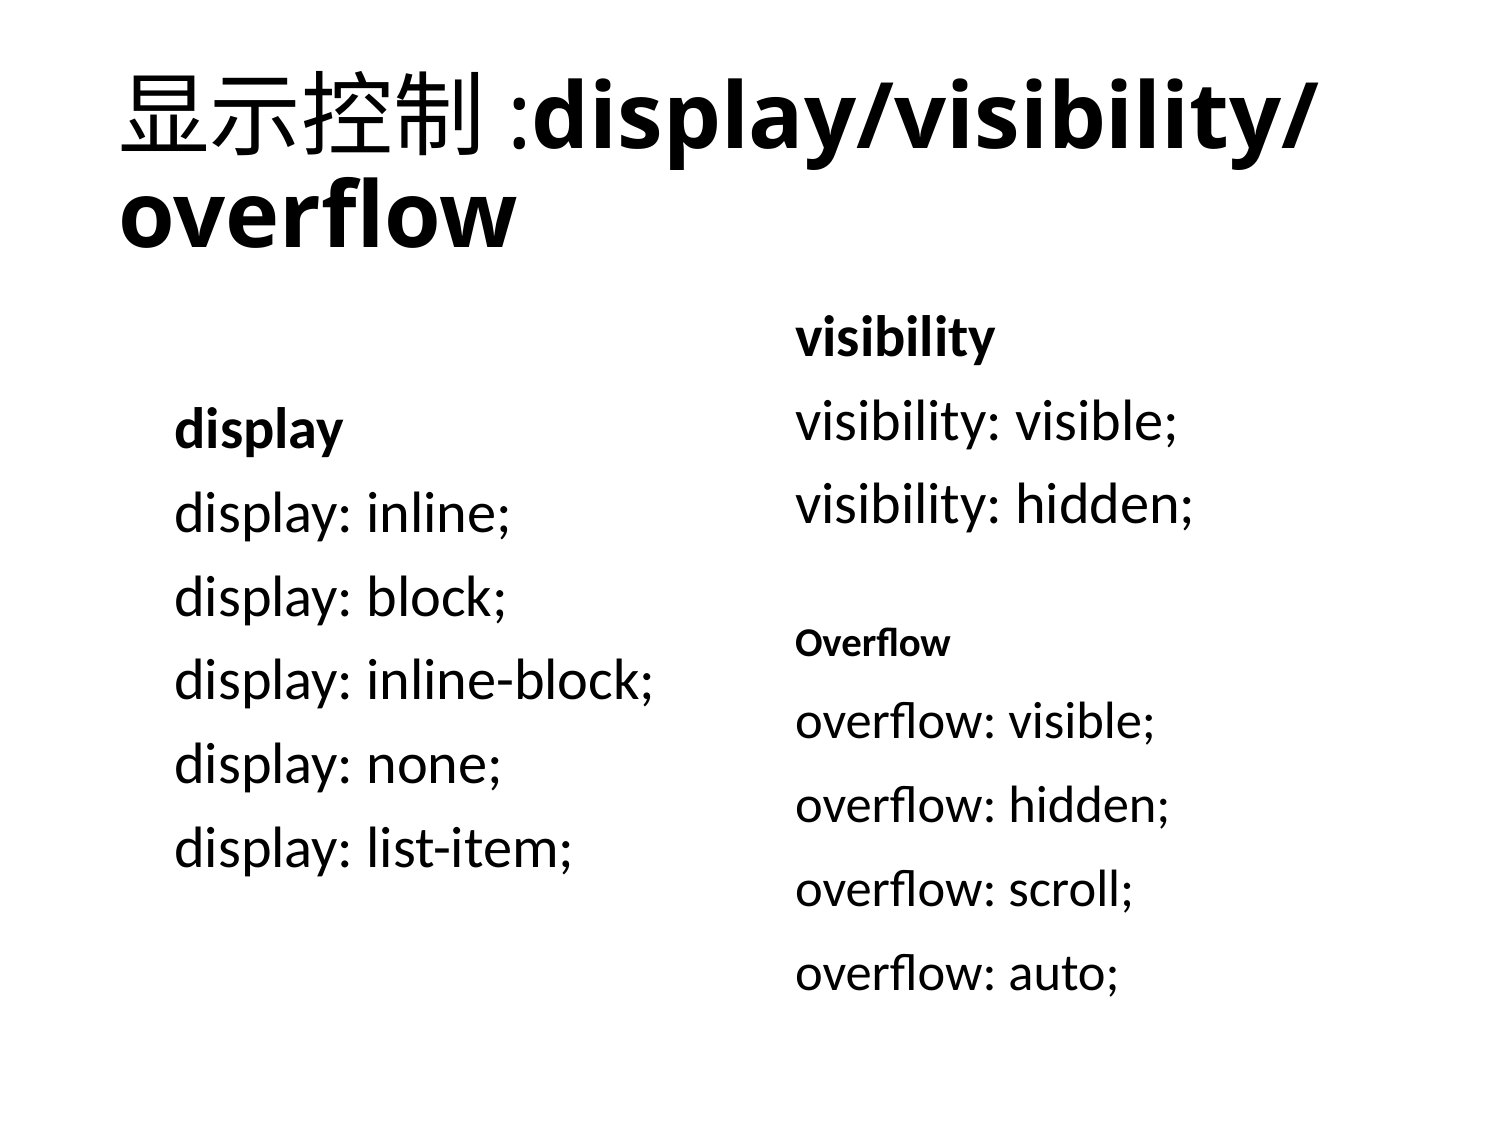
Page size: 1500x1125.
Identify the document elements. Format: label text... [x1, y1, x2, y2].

list display display: inline; display: block; display: inline-block; display: none; display: list-item; [159, 390, 687, 911]
text_box Overflow overflow: visible; overflow: hidden; overflow: scroll; overflow: auto; [780, 614, 1282, 1019]
text_box visibility visibility: visible; visibility: hidden; [780, 298, 1308, 563]
title 显示控制:display/visibility/overflow [103, 59, 1458, 278]
